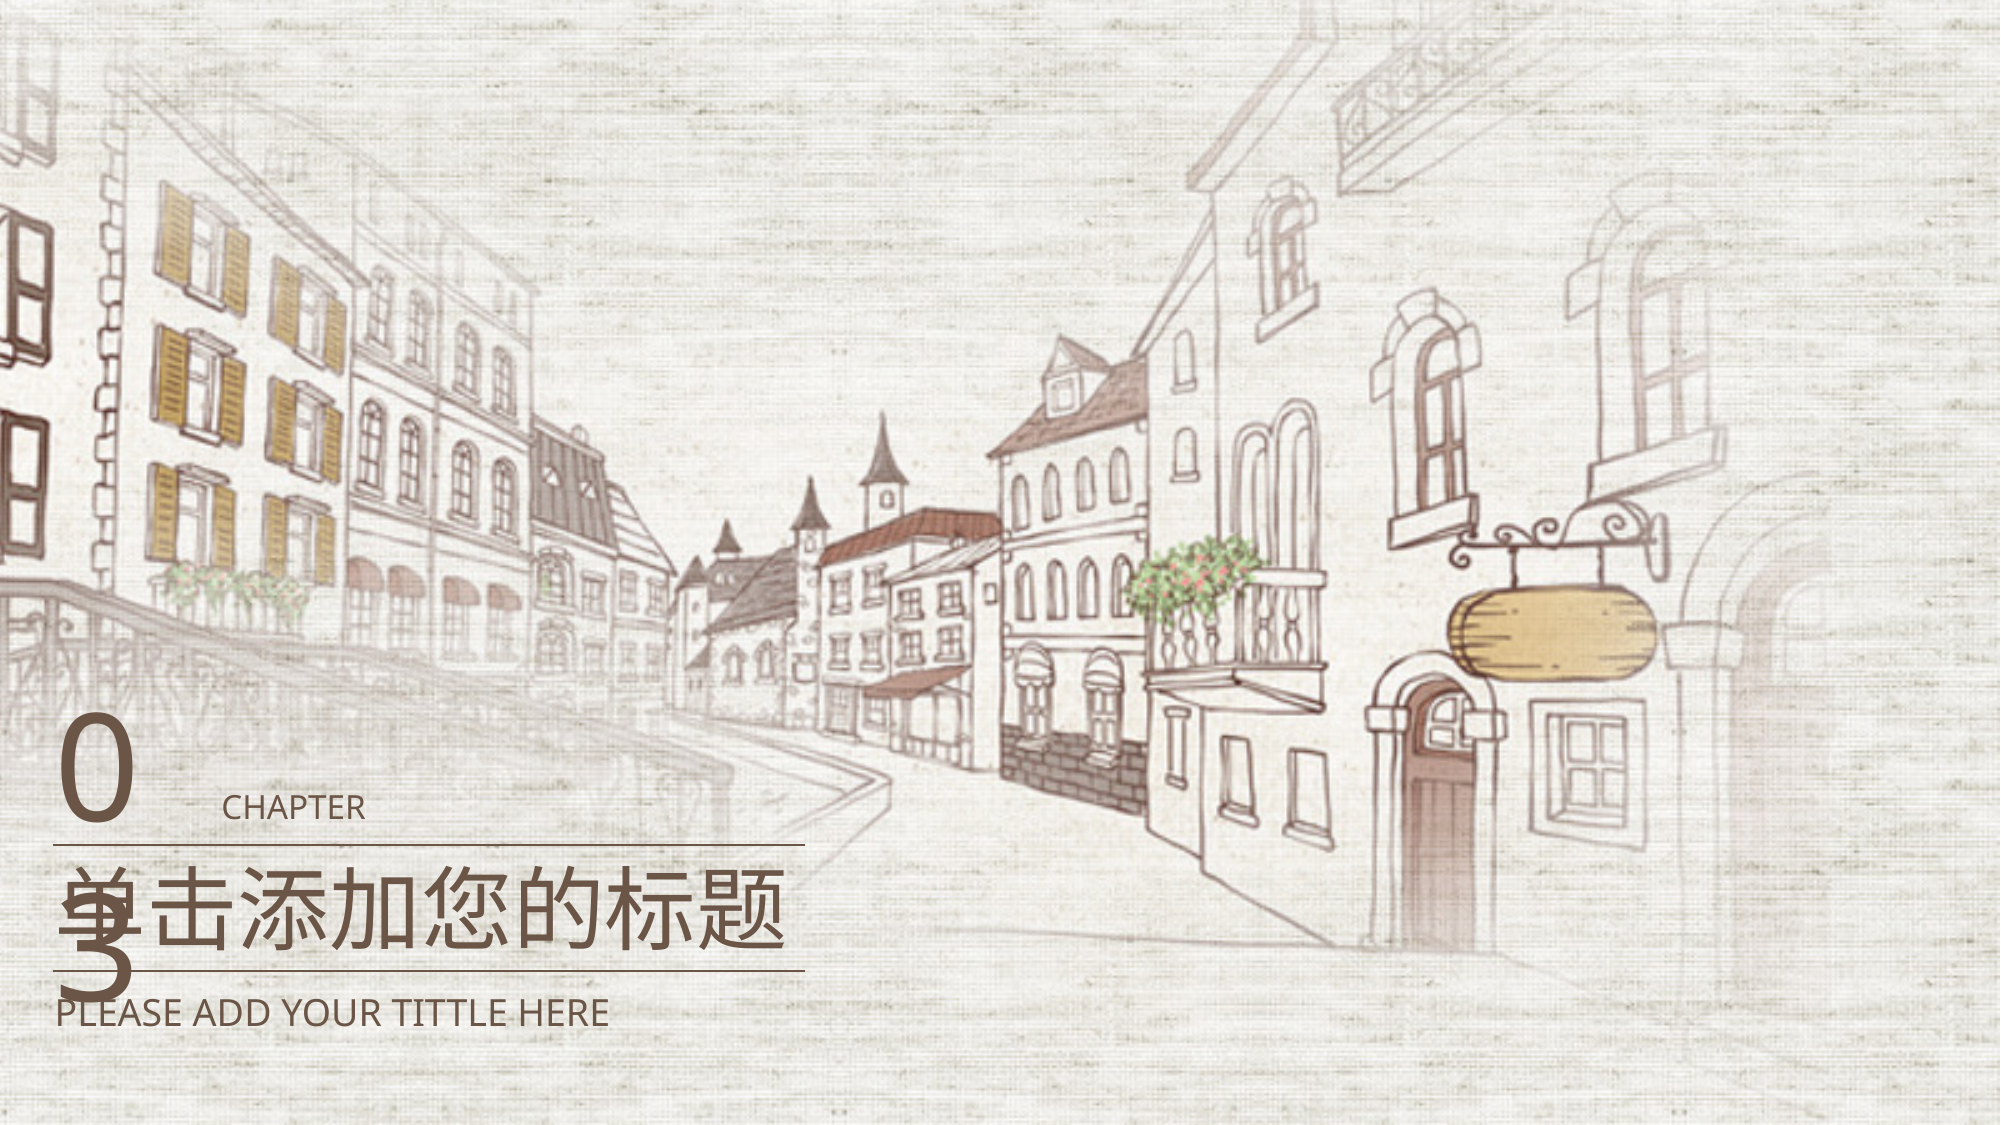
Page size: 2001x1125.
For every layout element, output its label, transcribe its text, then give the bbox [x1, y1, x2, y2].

text_box PLEASE ADD YOUR TITTLE HERE [39, 981, 686, 1041]
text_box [39, 664, 394, 862]
picture [0, 0, 2000, 1125]
text_box 单击添加您的标题 [39, 846, 805, 970]
